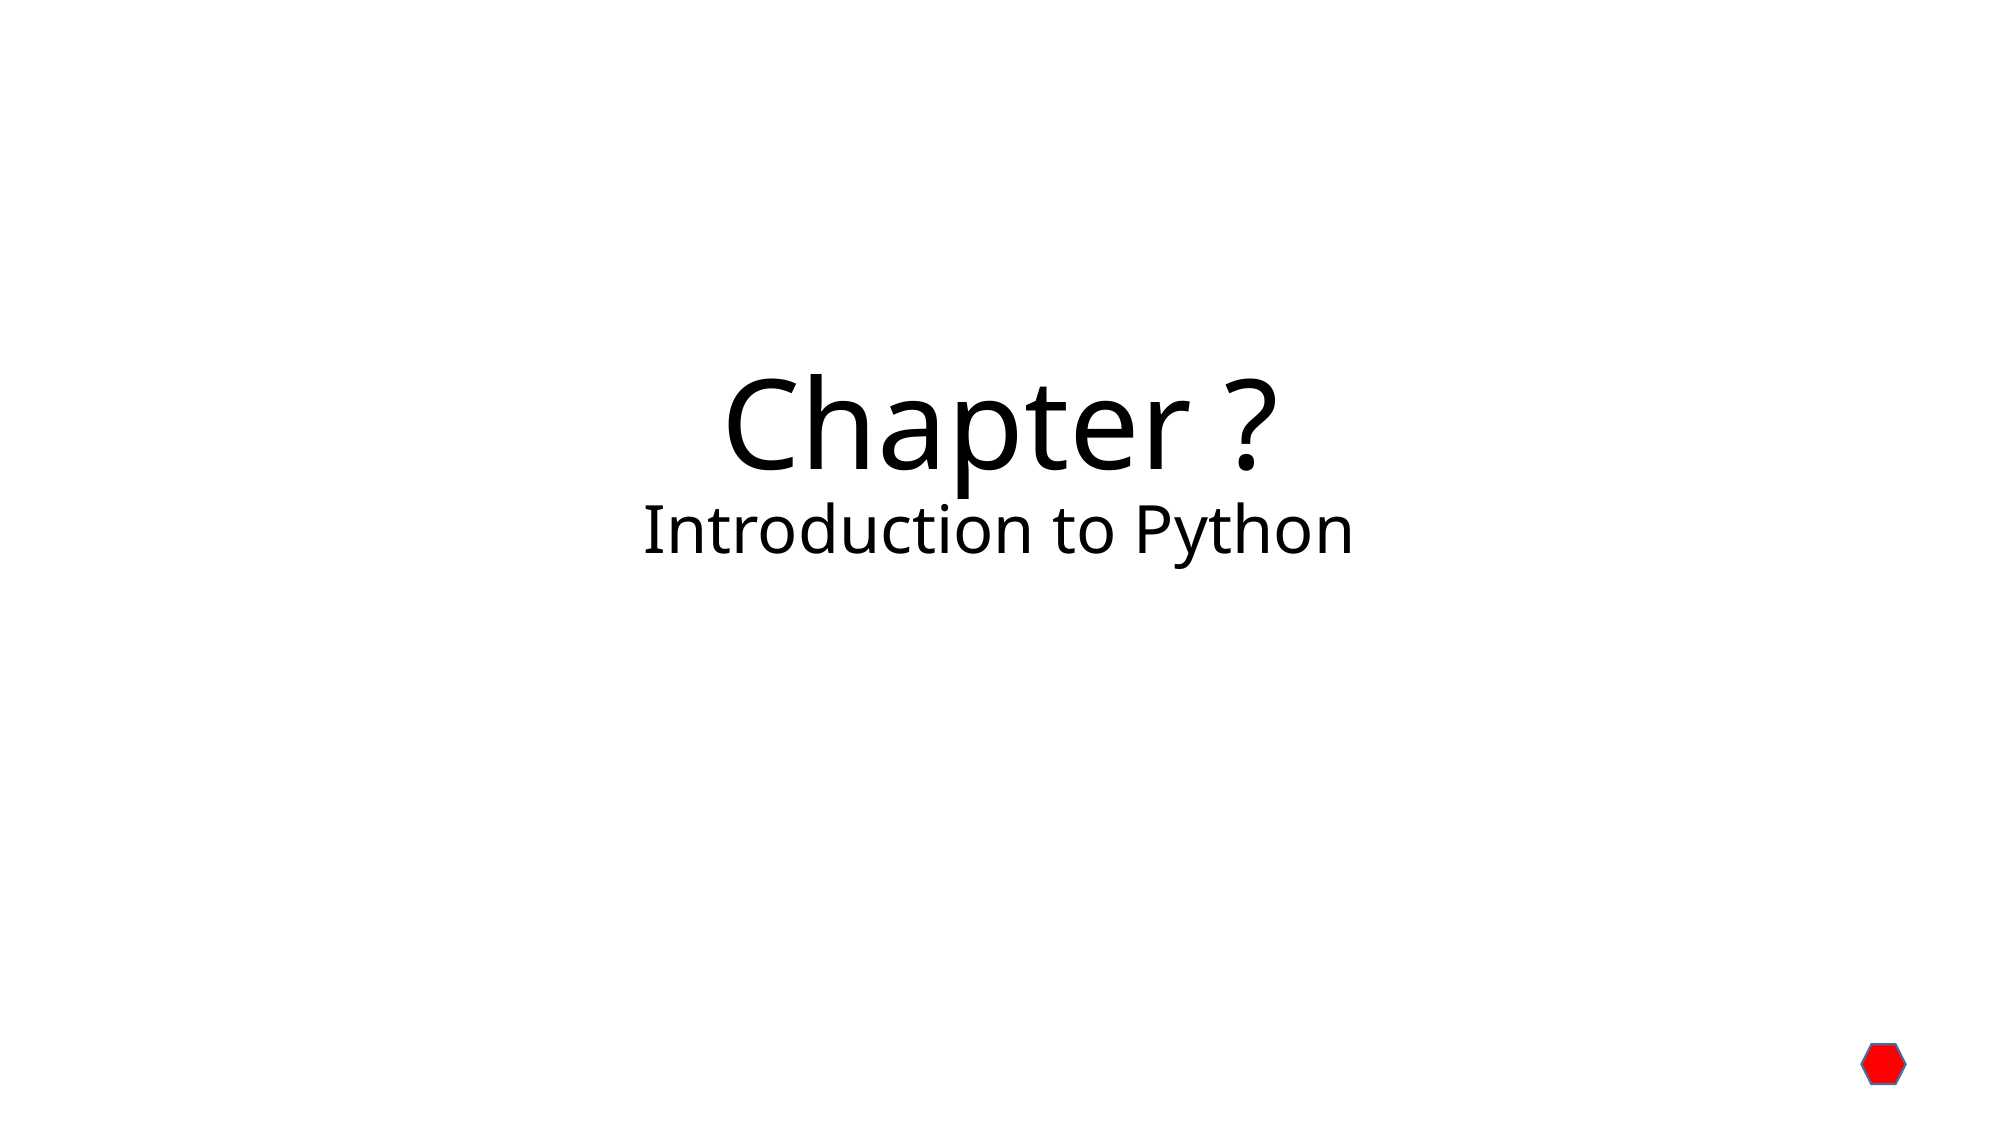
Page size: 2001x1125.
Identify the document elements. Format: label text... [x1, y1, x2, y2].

text_box [1860, 1043, 1907, 1086]
title Chapter ? Introduction to Python [249, 184, 1750, 576]
